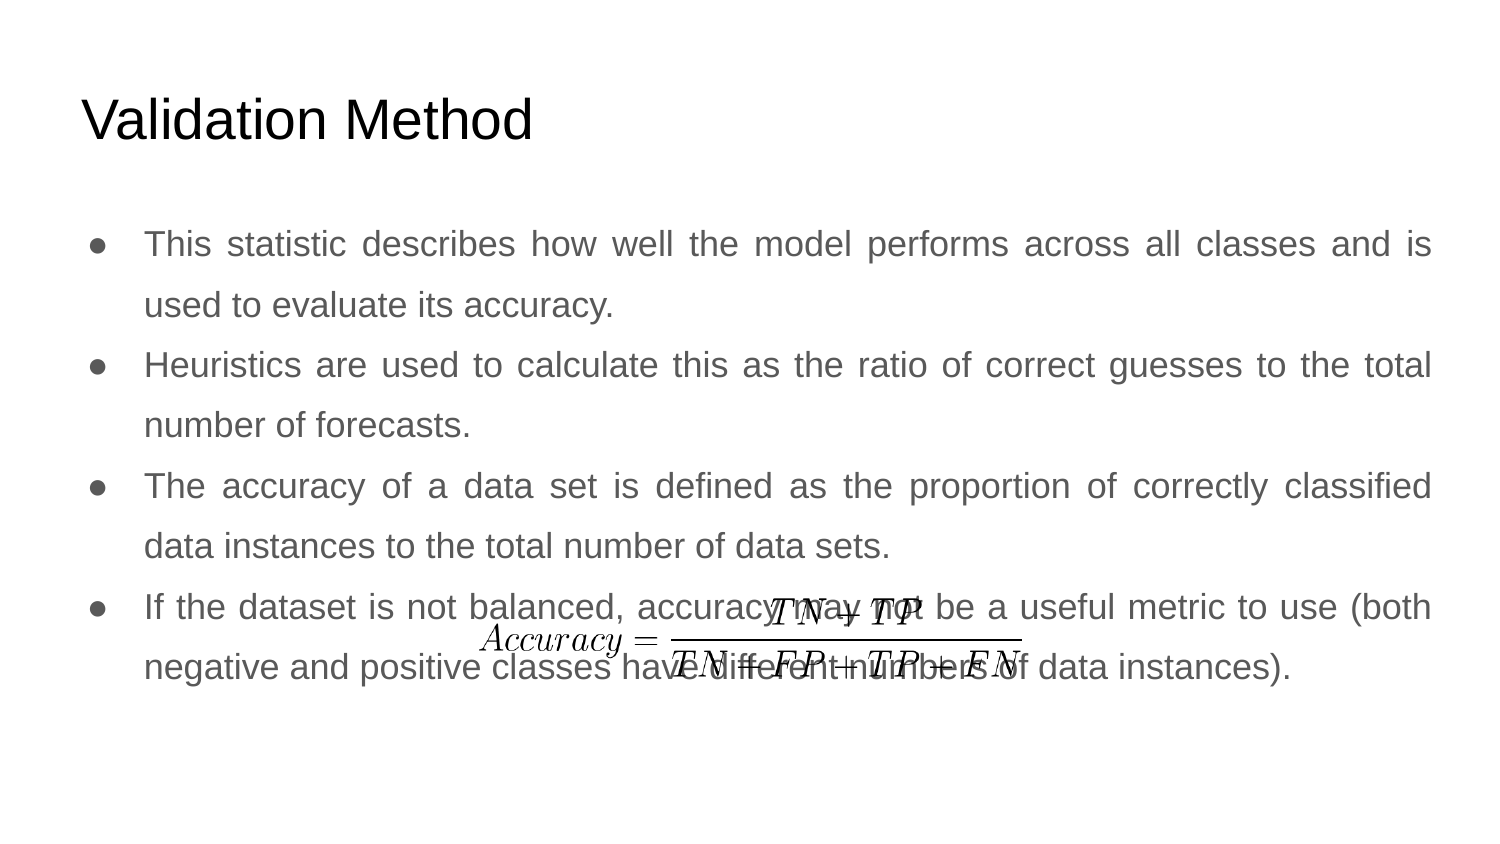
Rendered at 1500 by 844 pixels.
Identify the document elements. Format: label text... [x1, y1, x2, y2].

title Validation Method [51, 72, 1449, 167]
picture [478, 597, 1022, 680]
list This statistic describes how well the model performs across all classes and is used to evaluate its accuracy. Heuristics are used to calculate this as the ratio of correct guesses to the total number of forecasts. The accuracy of a data set is defined as the proportion of correctly classified data instances to the total number of data sets. If the dataset is not balanced, accuracy may not be a useful metric to use (both negative and positive classes have different numbers of data instances). [51, 189, 1449, 750]
